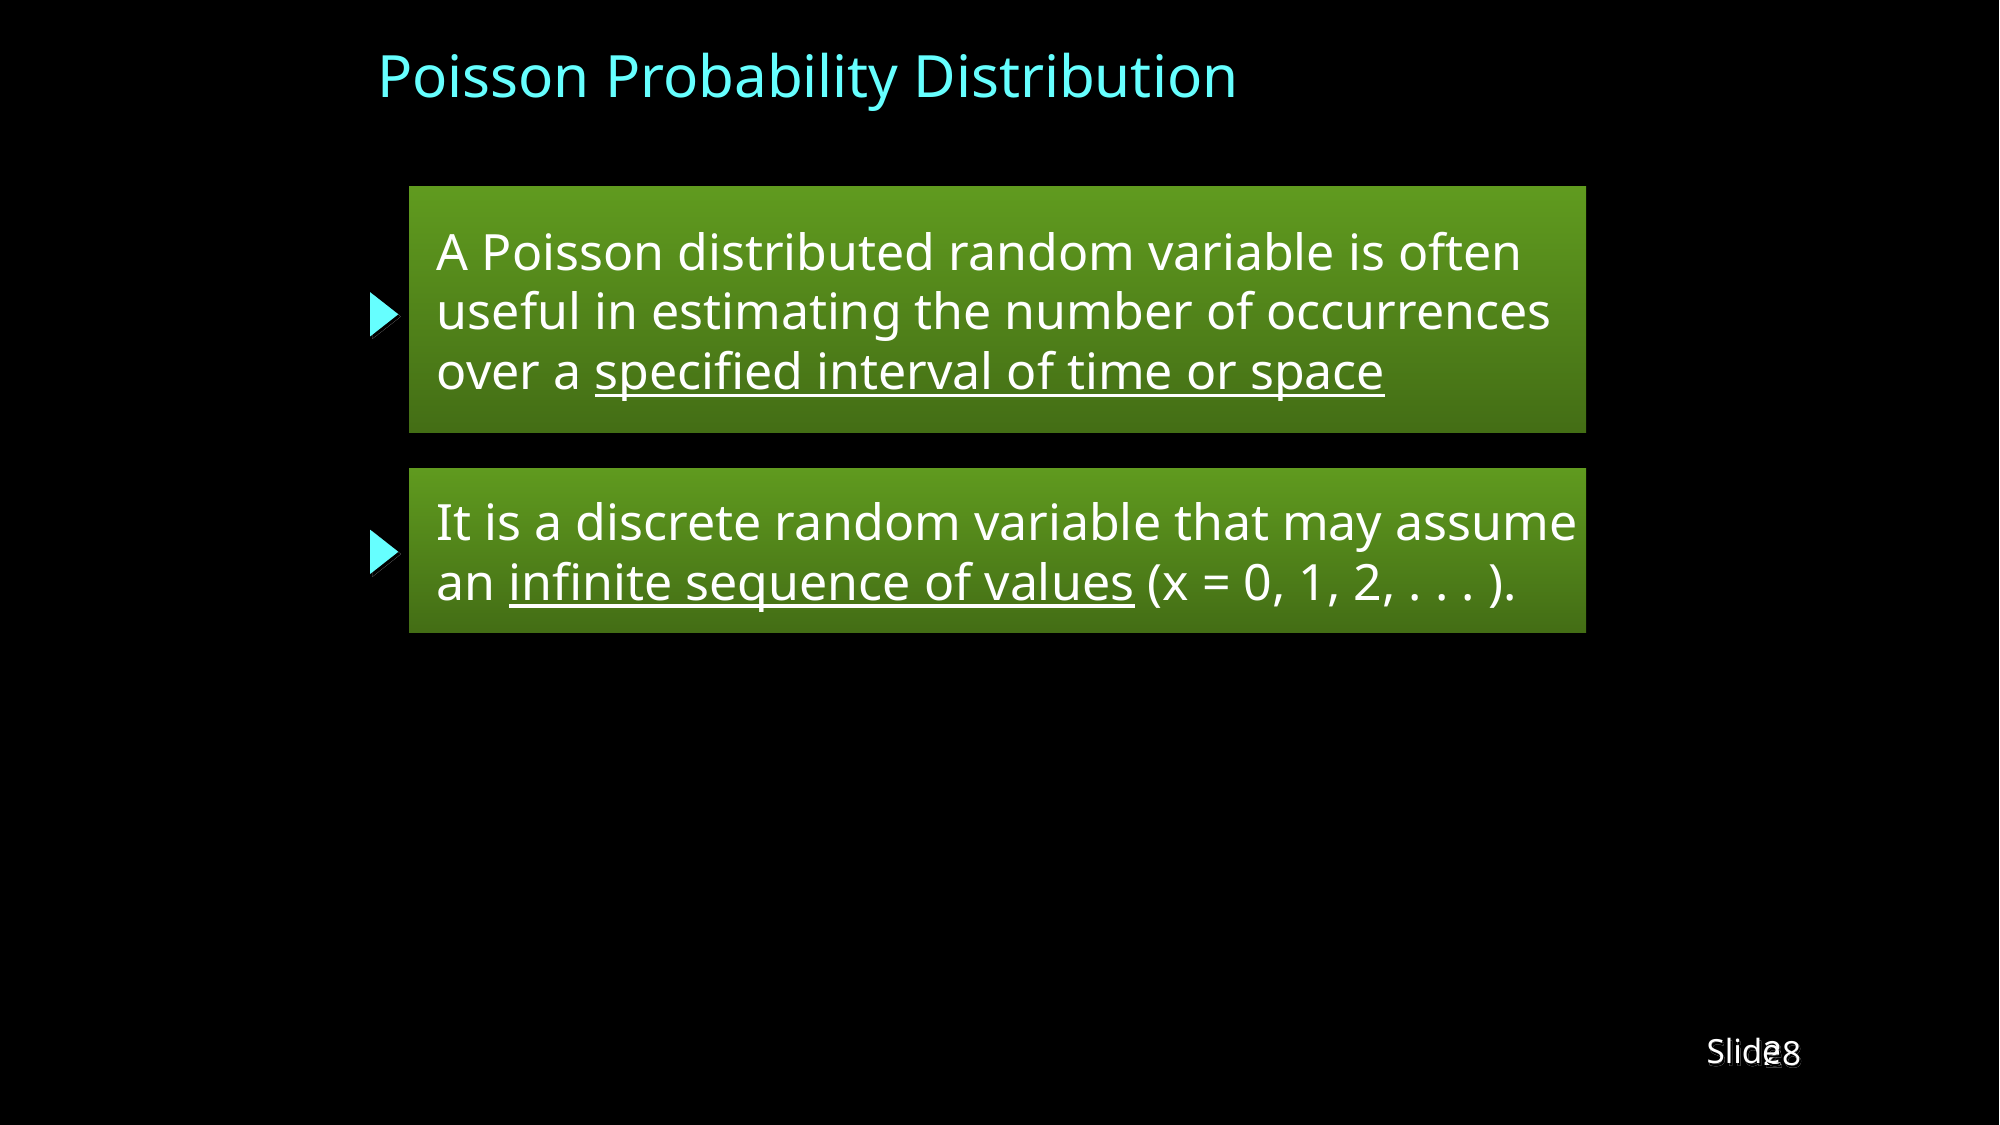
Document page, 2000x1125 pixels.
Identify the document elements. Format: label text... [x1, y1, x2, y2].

text_box [371, 531, 397, 572]
text_box [371, 294, 397, 335]
text_box A Poisson distributed random variable is often useful in estimating the number of occurrences over a specified interval of time or space [409, 186, 1587, 433]
text_box Poisson Probability Distribution [362, 6, 1638, 141]
text_box It is a discrete random variable that may assume an infinite sequence of values (x = 0, 1, 2, . . . ). [409, 468, 1587, 633]
